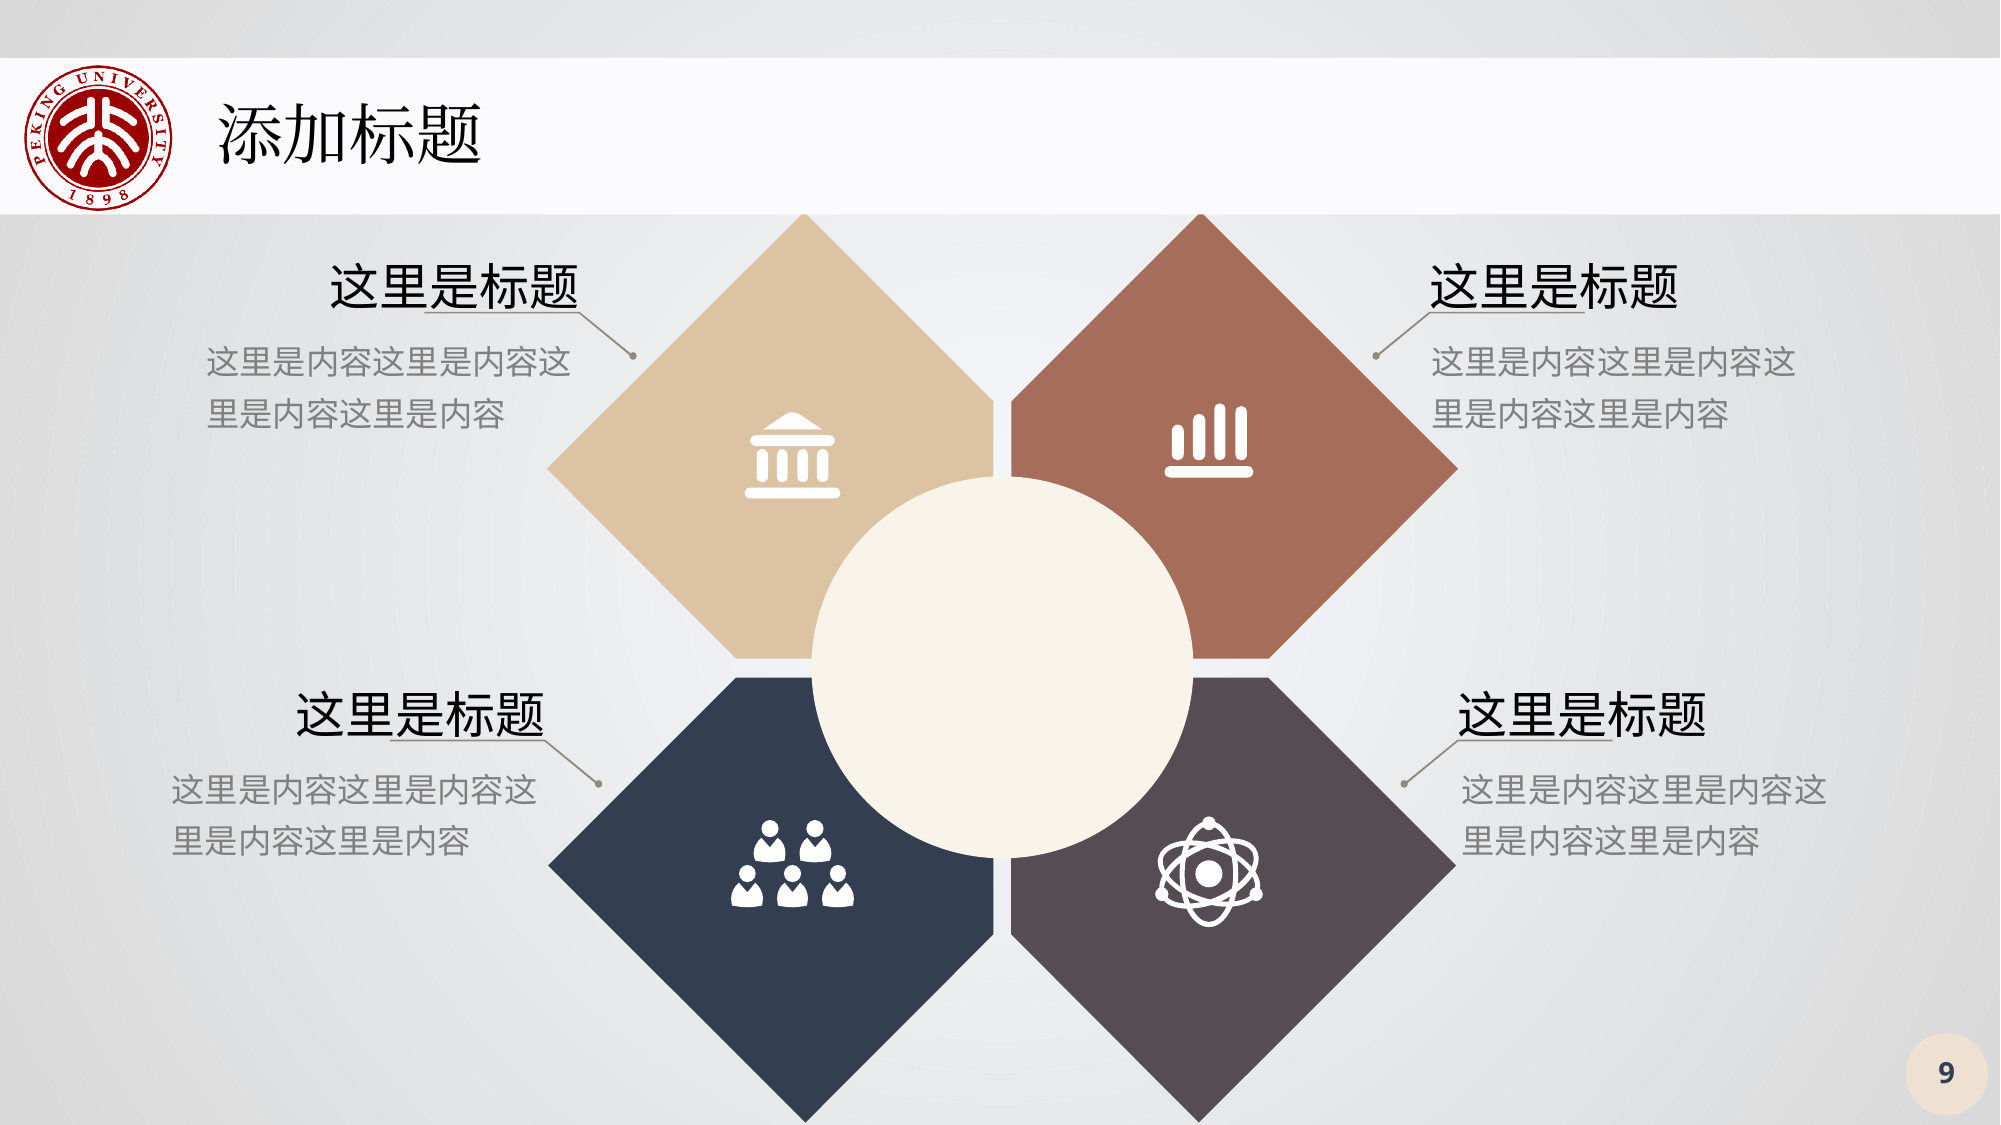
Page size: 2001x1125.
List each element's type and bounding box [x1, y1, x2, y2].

text_box [731, 820, 854, 908]
text_box [157, 675, 603, 865]
text_box [1372, 247, 1842, 437]
text_box [744, 411, 841, 499]
text_box [1011, 225, 1459, 659]
text_box [546, 225, 994, 659]
text_box [0, 57, 2000, 225]
text_box [548, 677, 994, 1123]
text_box [1164, 403, 1254, 478]
text_box [1400, 675, 1873, 865]
text_box [1154, 816, 1264, 928]
text_box [191, 247, 637, 437]
text_box [811, 476, 1194, 859]
text_box [1011, 677, 1457, 1123]
